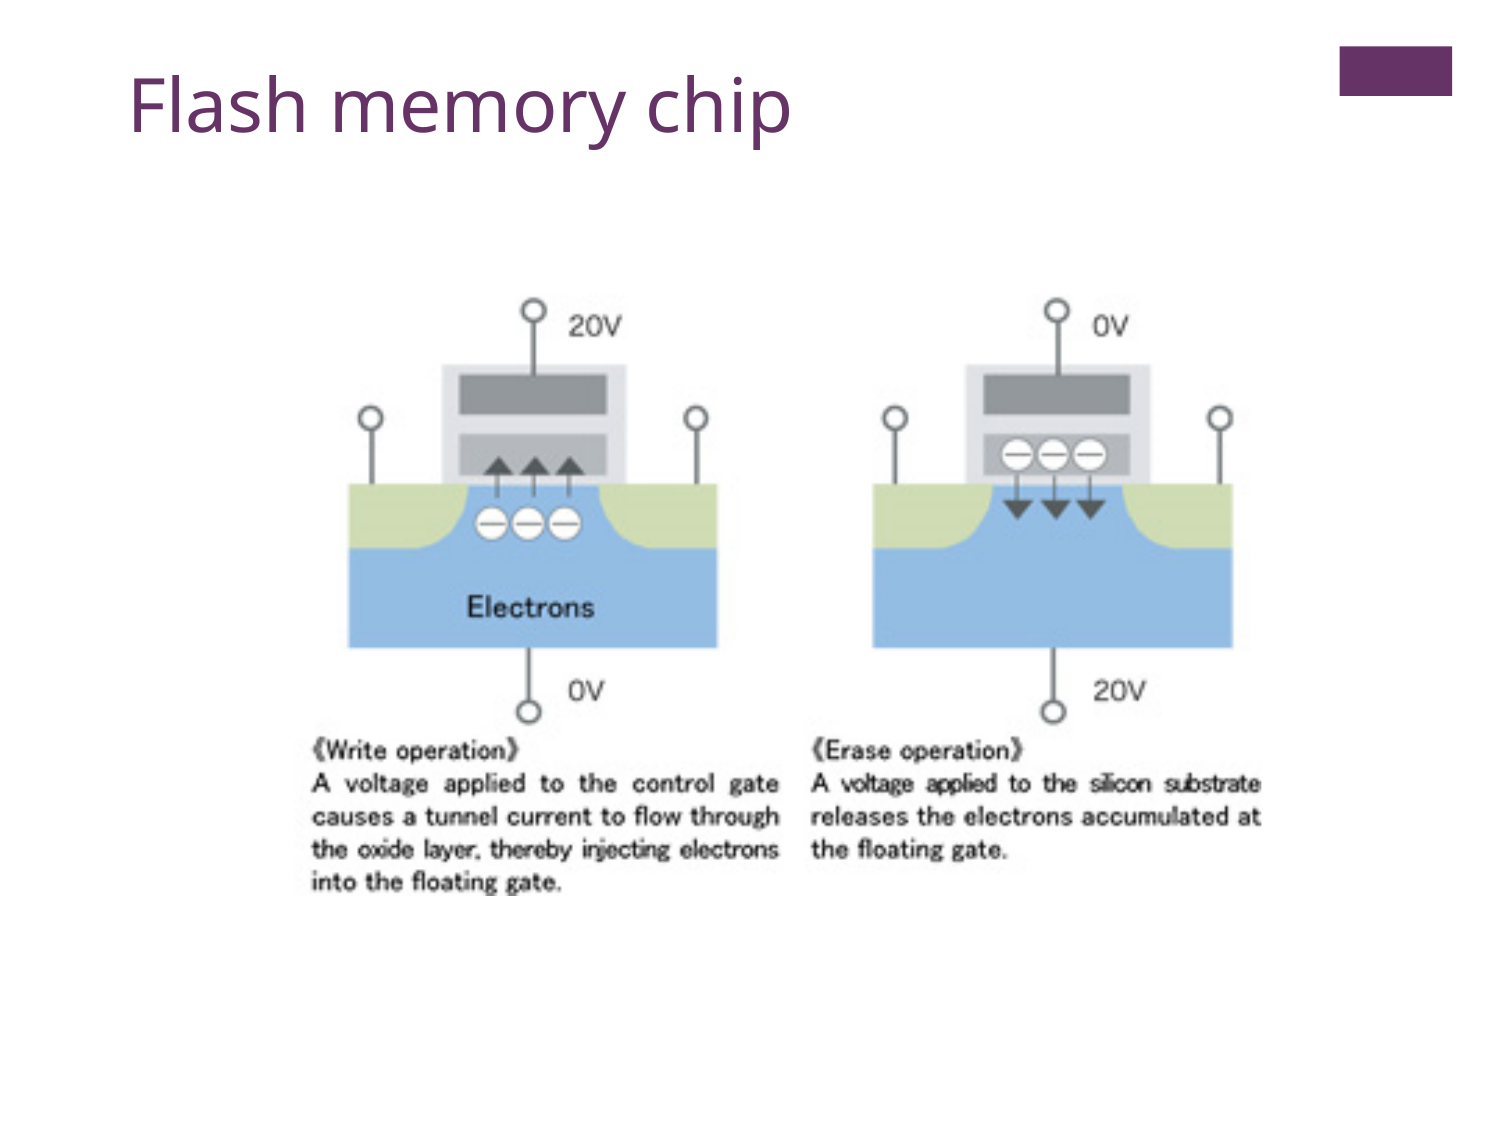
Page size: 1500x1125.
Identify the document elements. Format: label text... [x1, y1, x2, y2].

picture [288, 228, 1262, 897]
text_box Flash memory chip [112, 49, 1352, 233]
